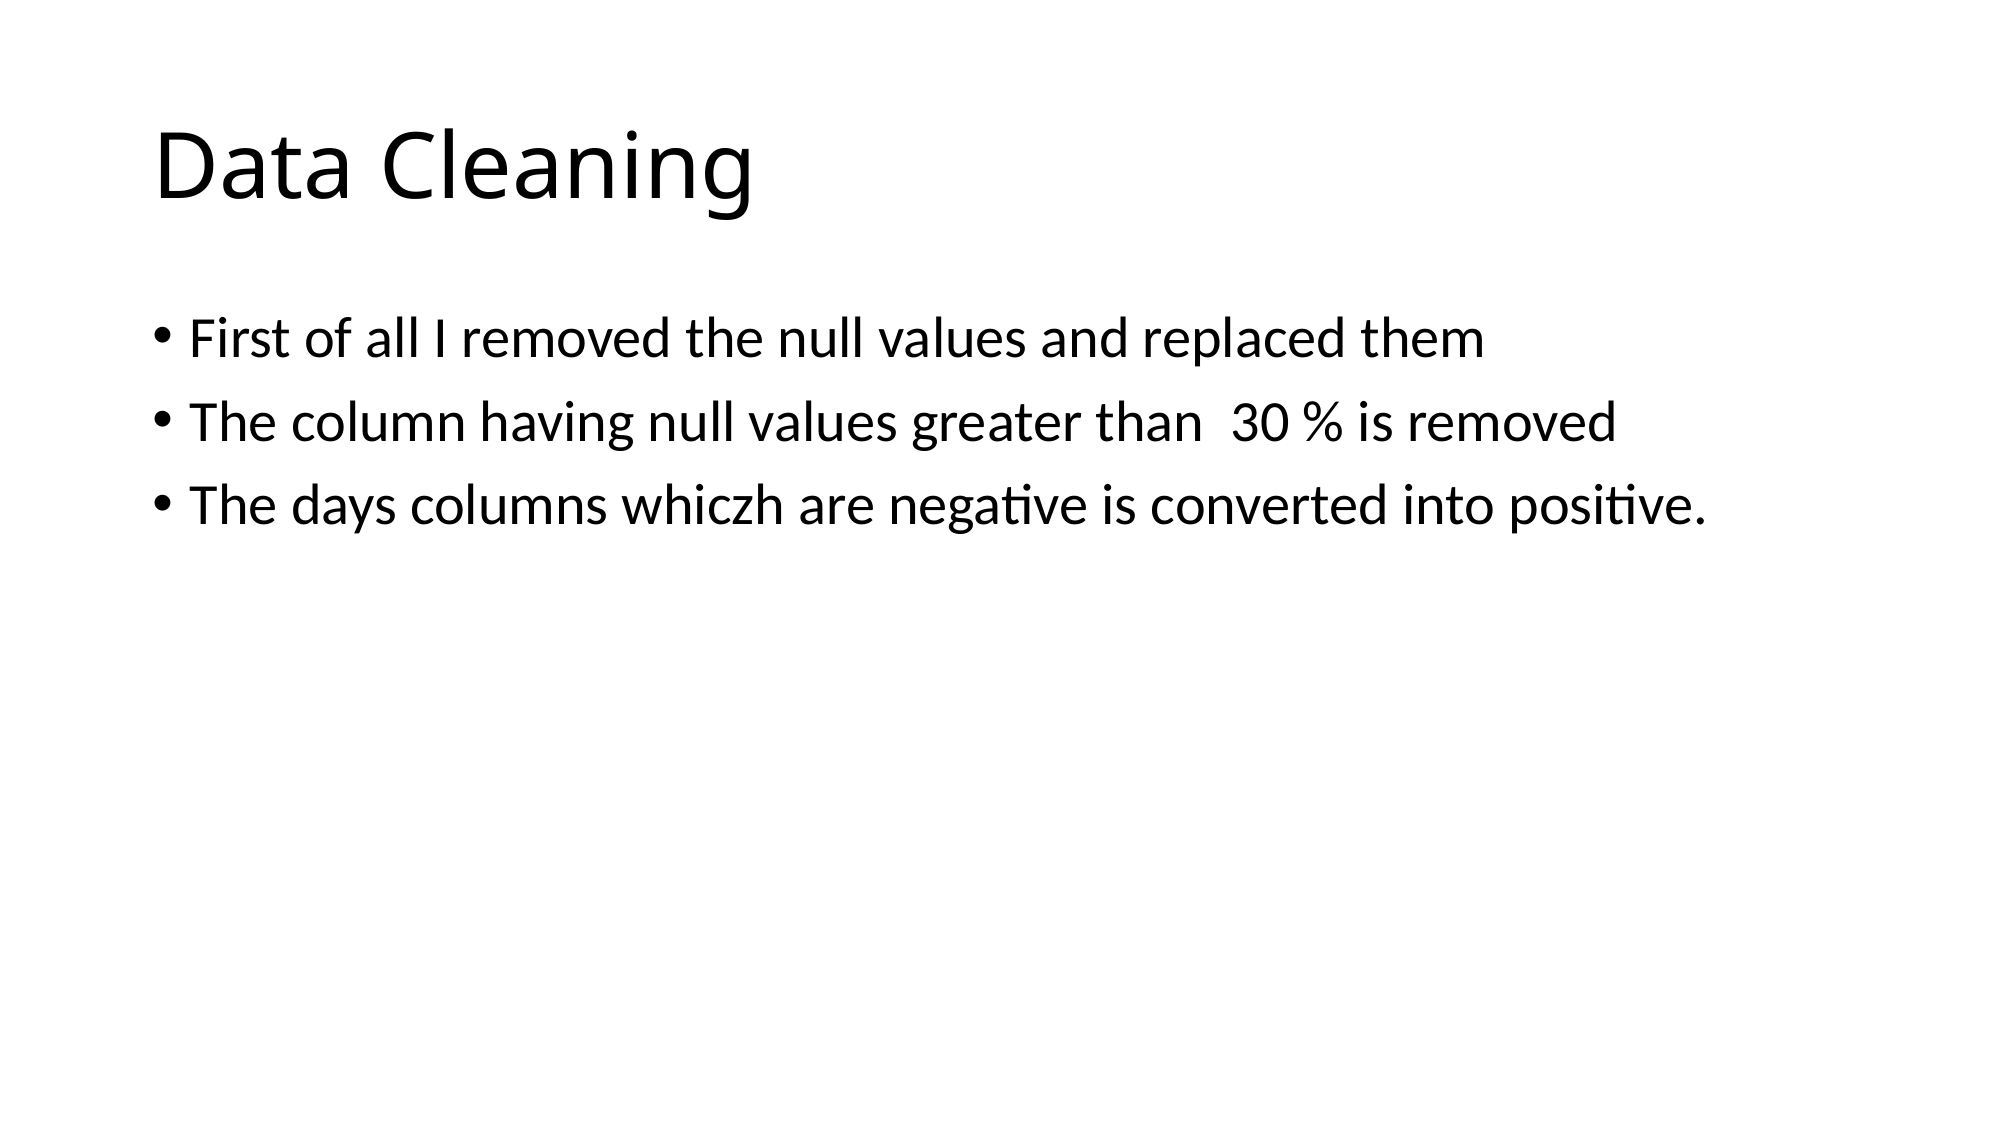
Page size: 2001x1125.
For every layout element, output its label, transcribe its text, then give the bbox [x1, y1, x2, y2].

title Data Cleaning [137, 59, 1863, 278]
list First of all I removed the null values and replaced them The column having null values greater than 30 % is removed The days columns whiczh are negative is converted into positive. [137, 299, 1863, 1014]
